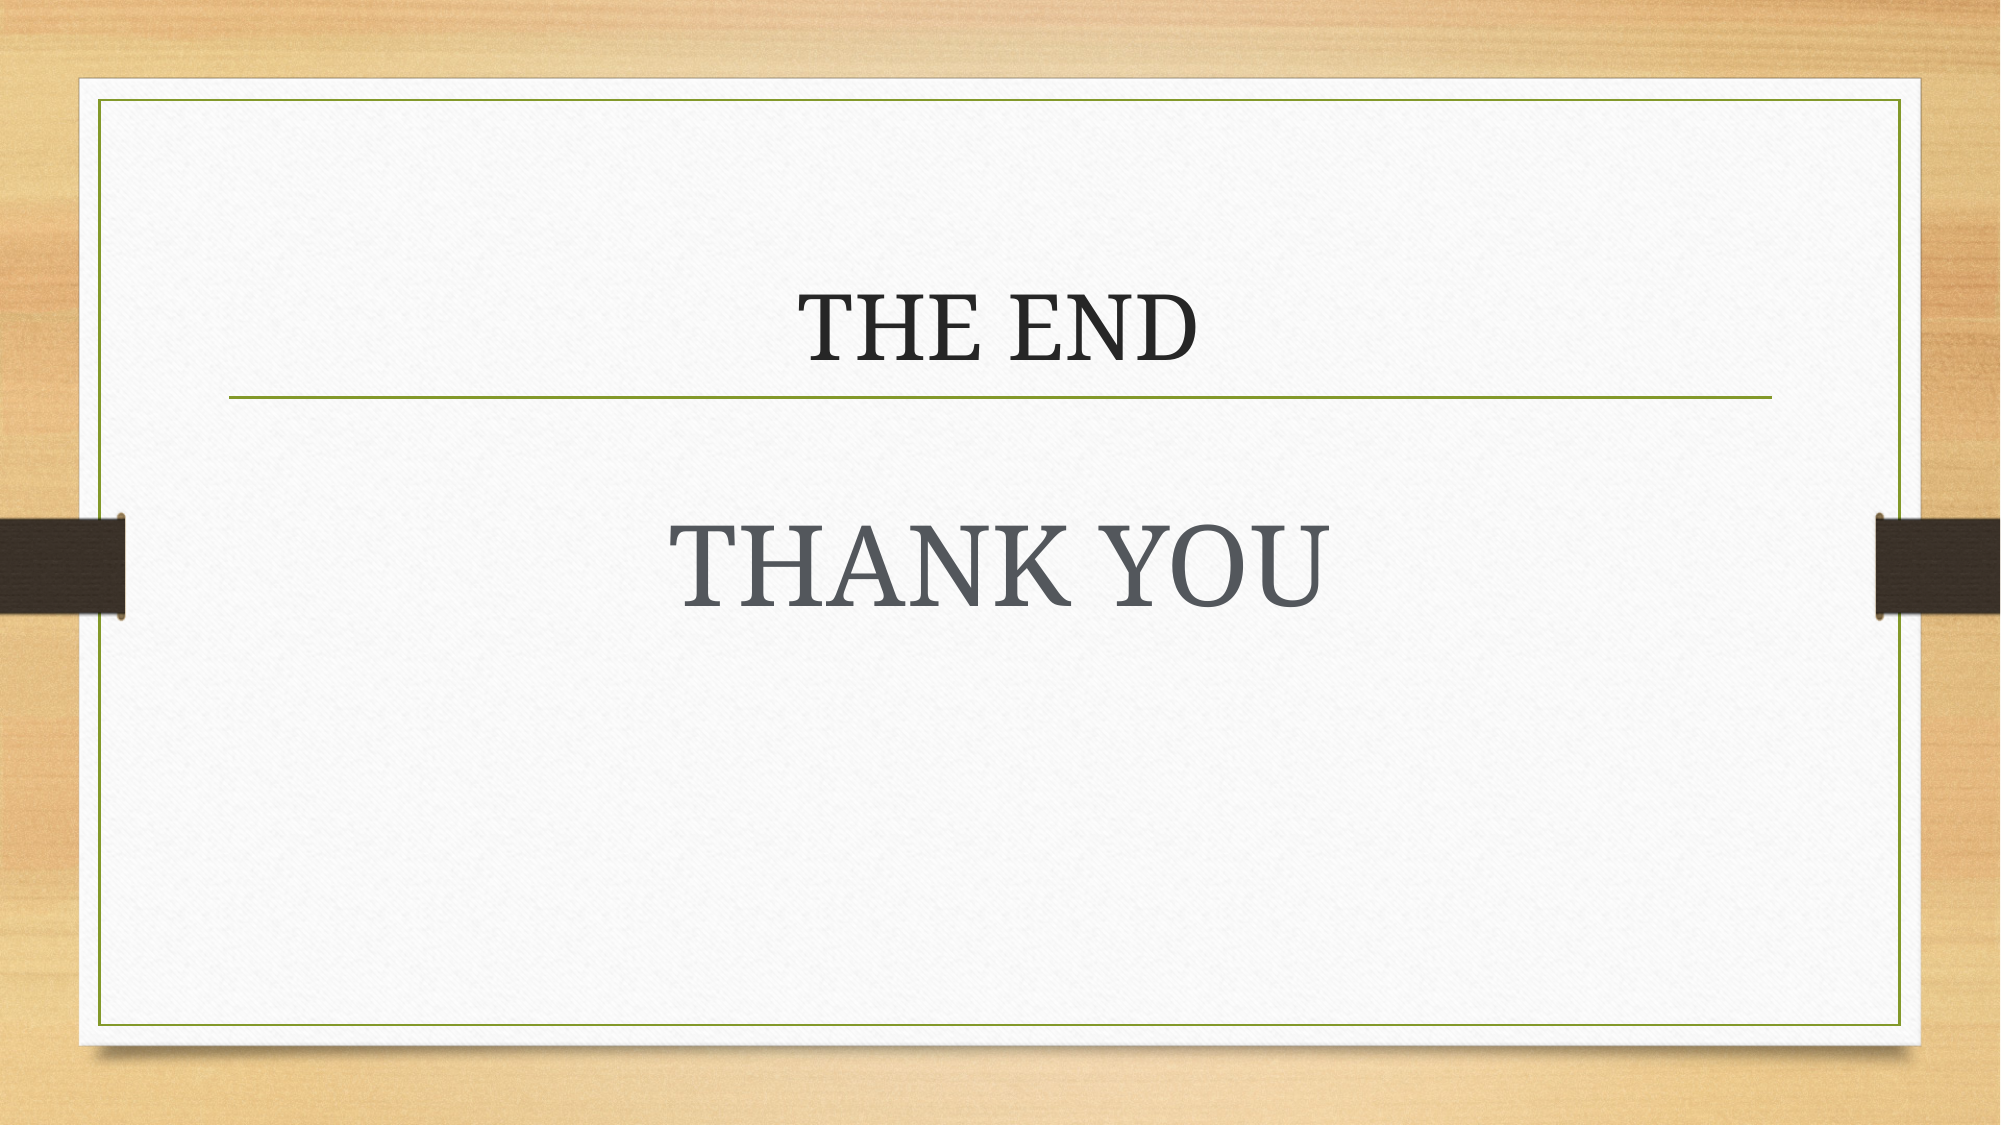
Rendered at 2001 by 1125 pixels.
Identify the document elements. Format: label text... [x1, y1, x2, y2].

text_box THANK YOU [653, 486, 1347, 637]
picture [0, 0, 2001, 1125]
title THE END [212, 216, 1788, 431]
